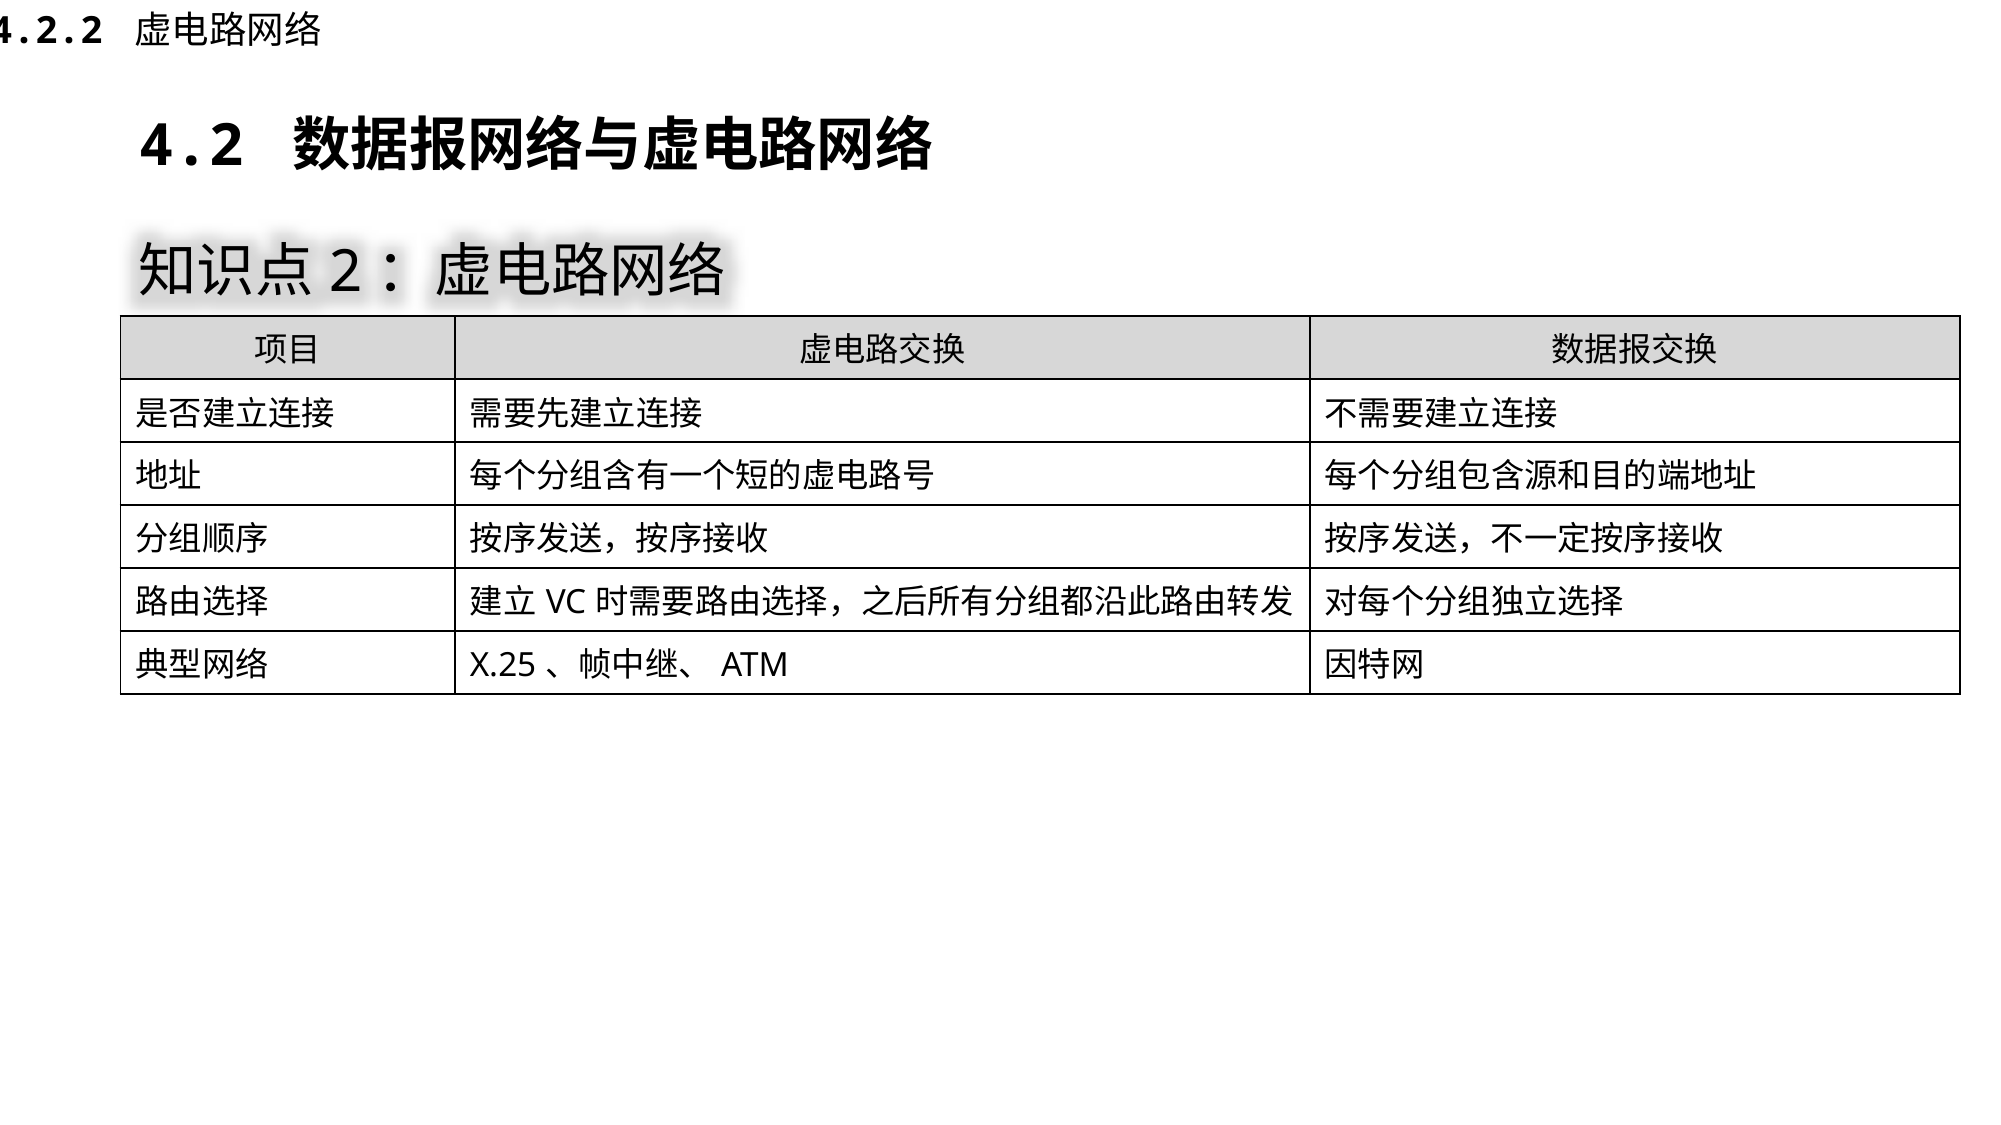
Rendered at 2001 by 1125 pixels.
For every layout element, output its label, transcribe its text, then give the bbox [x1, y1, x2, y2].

table_cell 不需要建立连接 [1311, 380, 1959, 441]
text_box 4.2.2 虚电路网络 [0, 10, 337, 59]
table_cell 路由选择 [121, 569, 454, 630]
table_cell 因特网 [1311, 632, 1959, 693]
table_cell 是否建立连接 [121, 380, 454, 441]
table_cell 建立VC时需要路由选择，之后所有分组都沿此路由转发 [456, 569, 1309, 630]
text_box 知识点2：虚电路网络 [120, 172, 1945, 315]
table_header 虚电路交换 [456, 317, 1309, 378]
table_cell 对每个分组独立选择 [1311, 569, 1959, 630]
table_cell 每个分组包含源和目的端地址 [1311, 443, 1959, 504]
table_cell 分组顺序 [121, 506, 454, 567]
table_cell 每个分组含有一个短的虚电路号 [456, 443, 1309, 504]
table_cell 按序发送，按序接收 [456, 506, 1309, 567]
table_cell 地址 [121, 443, 454, 504]
table_cell 典型网络 [121, 632, 454, 693]
table_cell X.25、帧中继、ATM [456, 632, 1309, 693]
table_header 数据报交换 [1311, 317, 1959, 378]
table_cell 需要先建立连接 [456, 380, 1309, 441]
table_header 项目 [121, 317, 454, 378]
table_cell 按序发送，不一定按序接收 [1311, 506, 1959, 567]
text_box 4.2 数据报网络与虚电路网络 [120, 97, 1568, 153]
